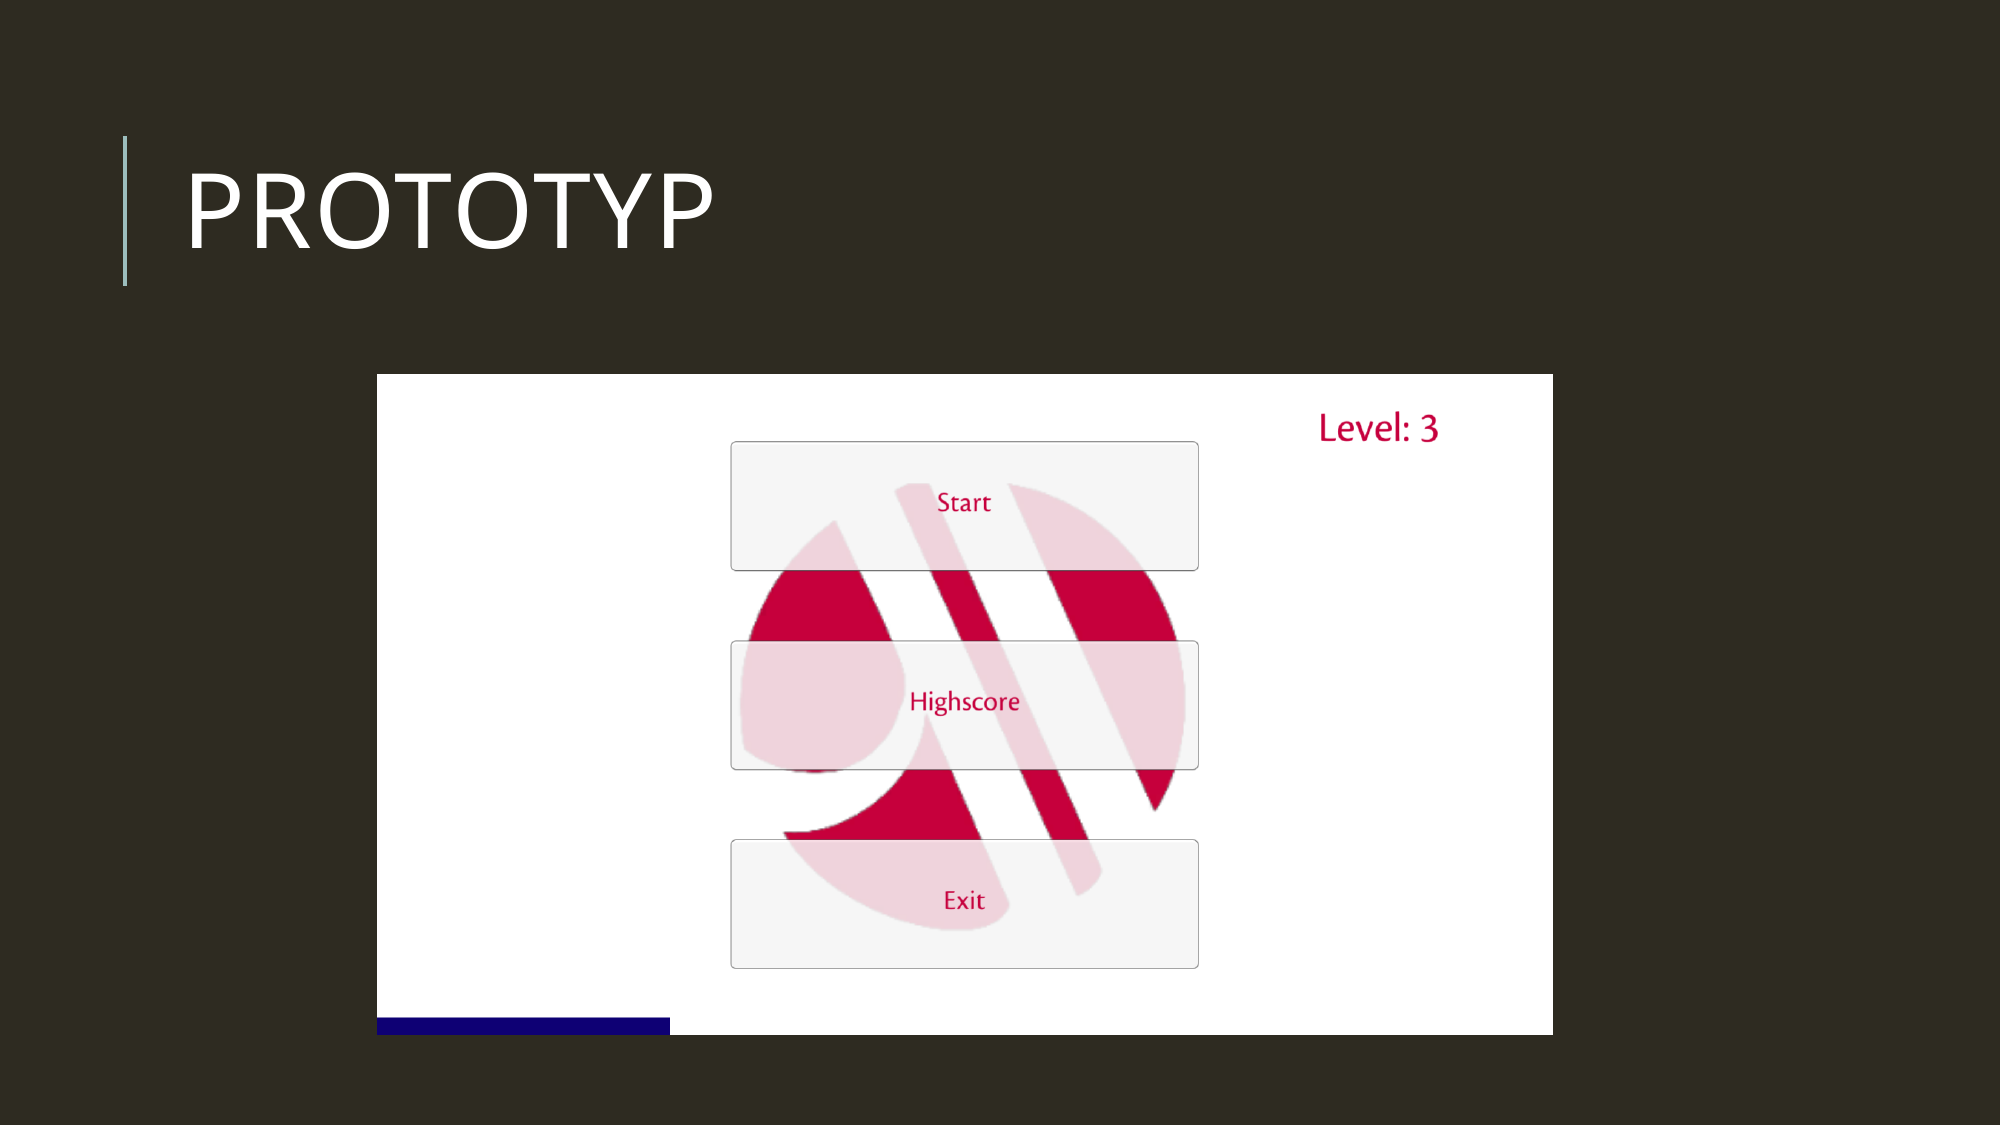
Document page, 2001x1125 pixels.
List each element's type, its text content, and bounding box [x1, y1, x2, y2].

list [377, 374, 1554, 1036]
title Prototyp [168, 96, 1763, 342]
